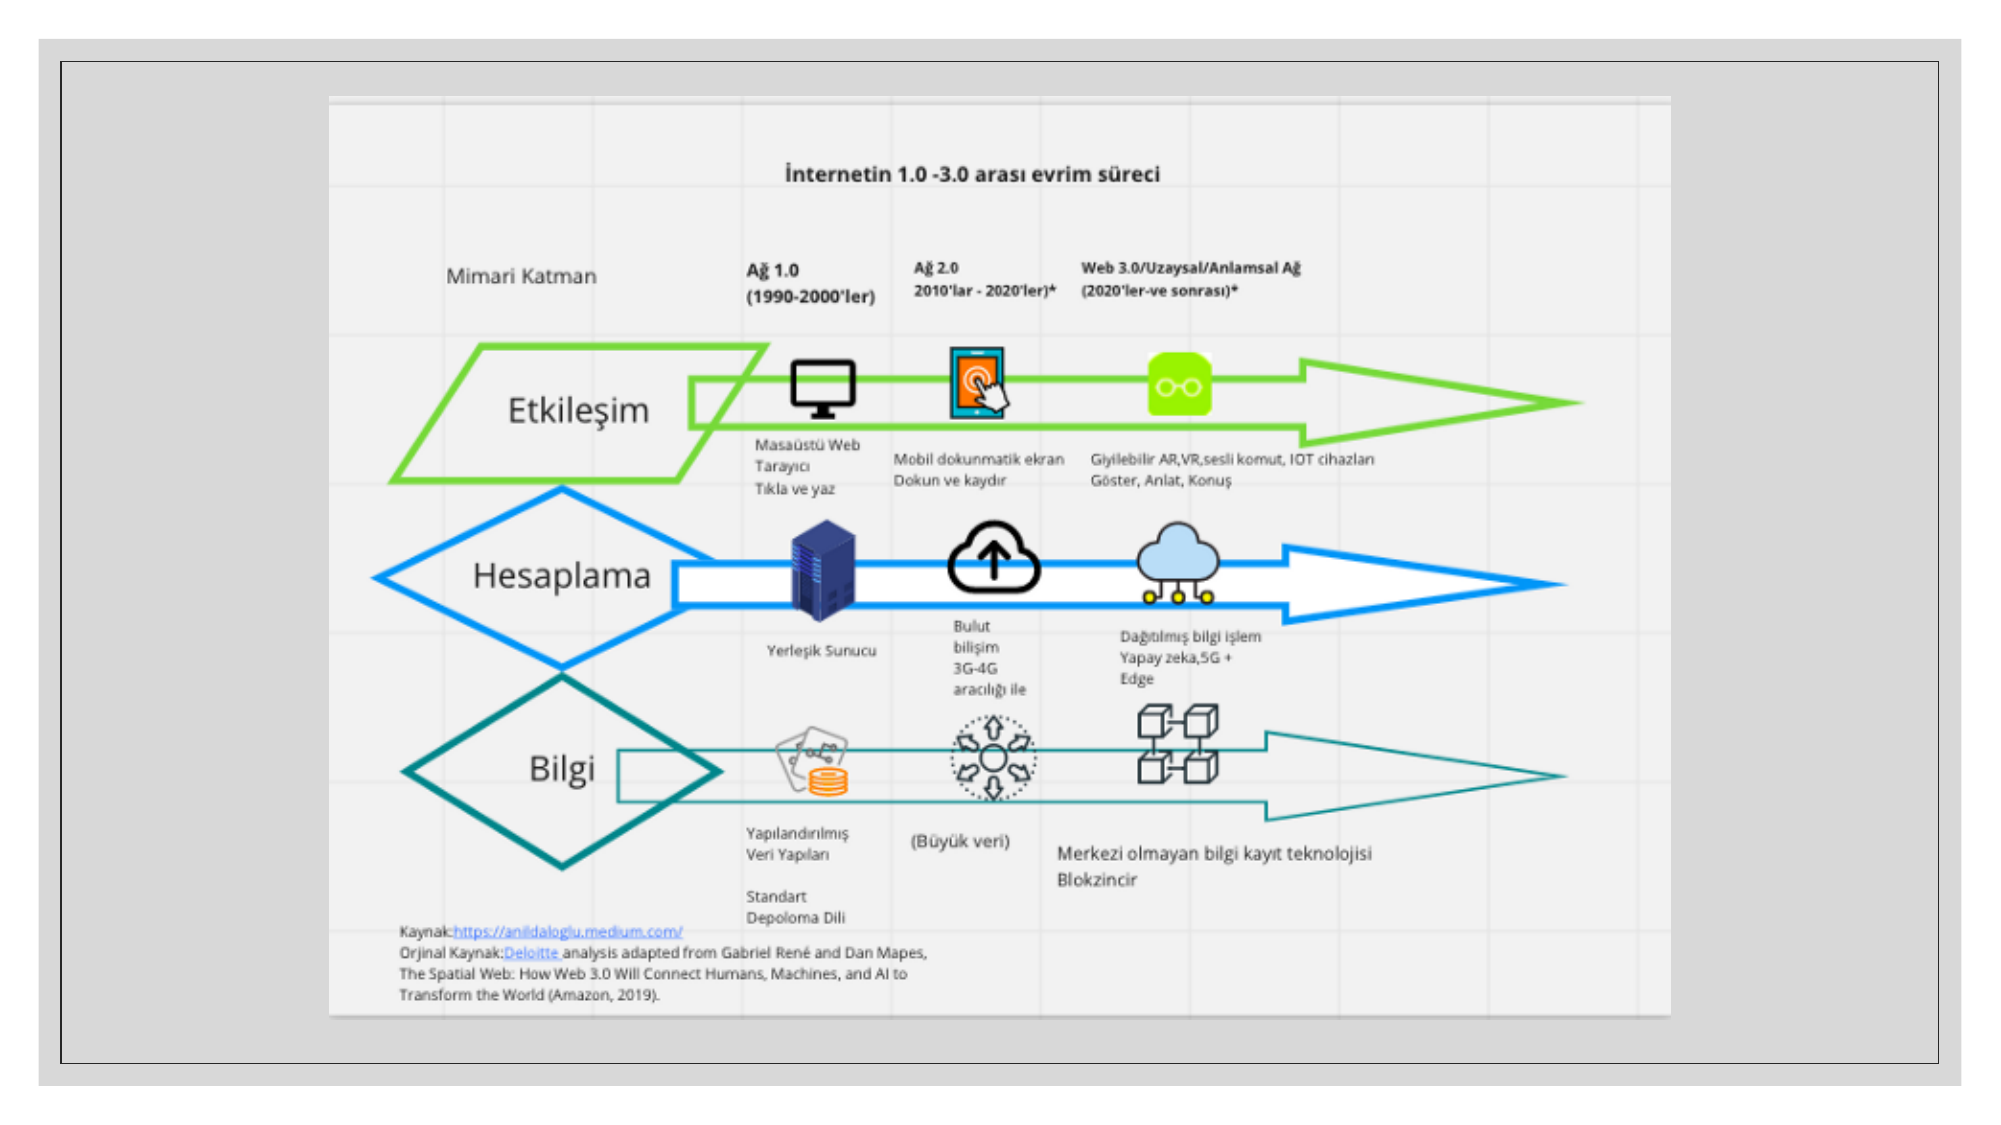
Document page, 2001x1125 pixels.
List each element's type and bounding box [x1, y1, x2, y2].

picture [329, 95, 1671, 1020]
